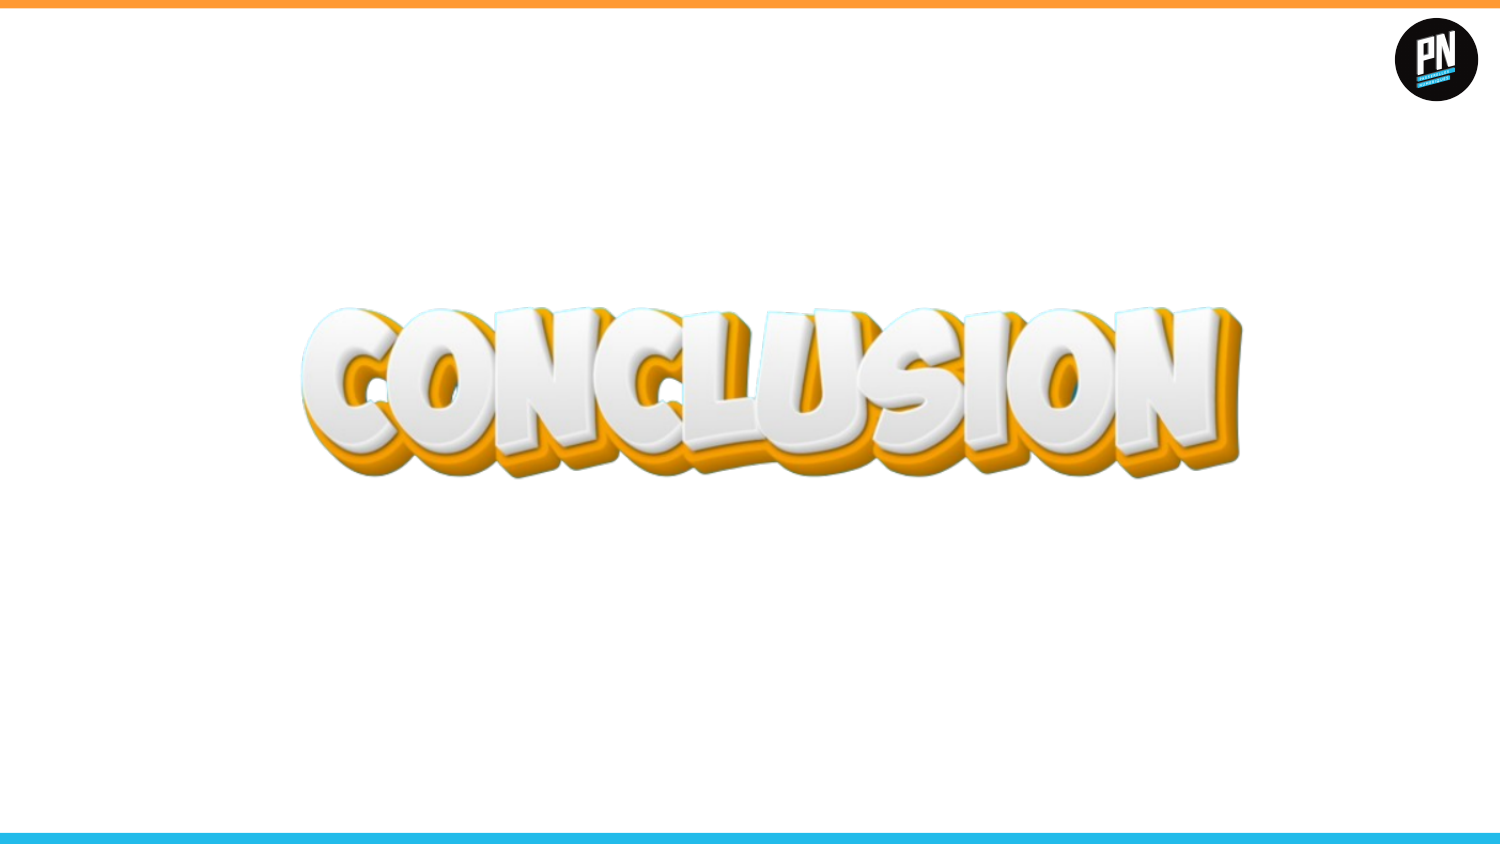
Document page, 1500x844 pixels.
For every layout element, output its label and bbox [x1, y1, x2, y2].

picture [248, 226, 1317, 582]
picture [1394, 17, 1479, 102]
